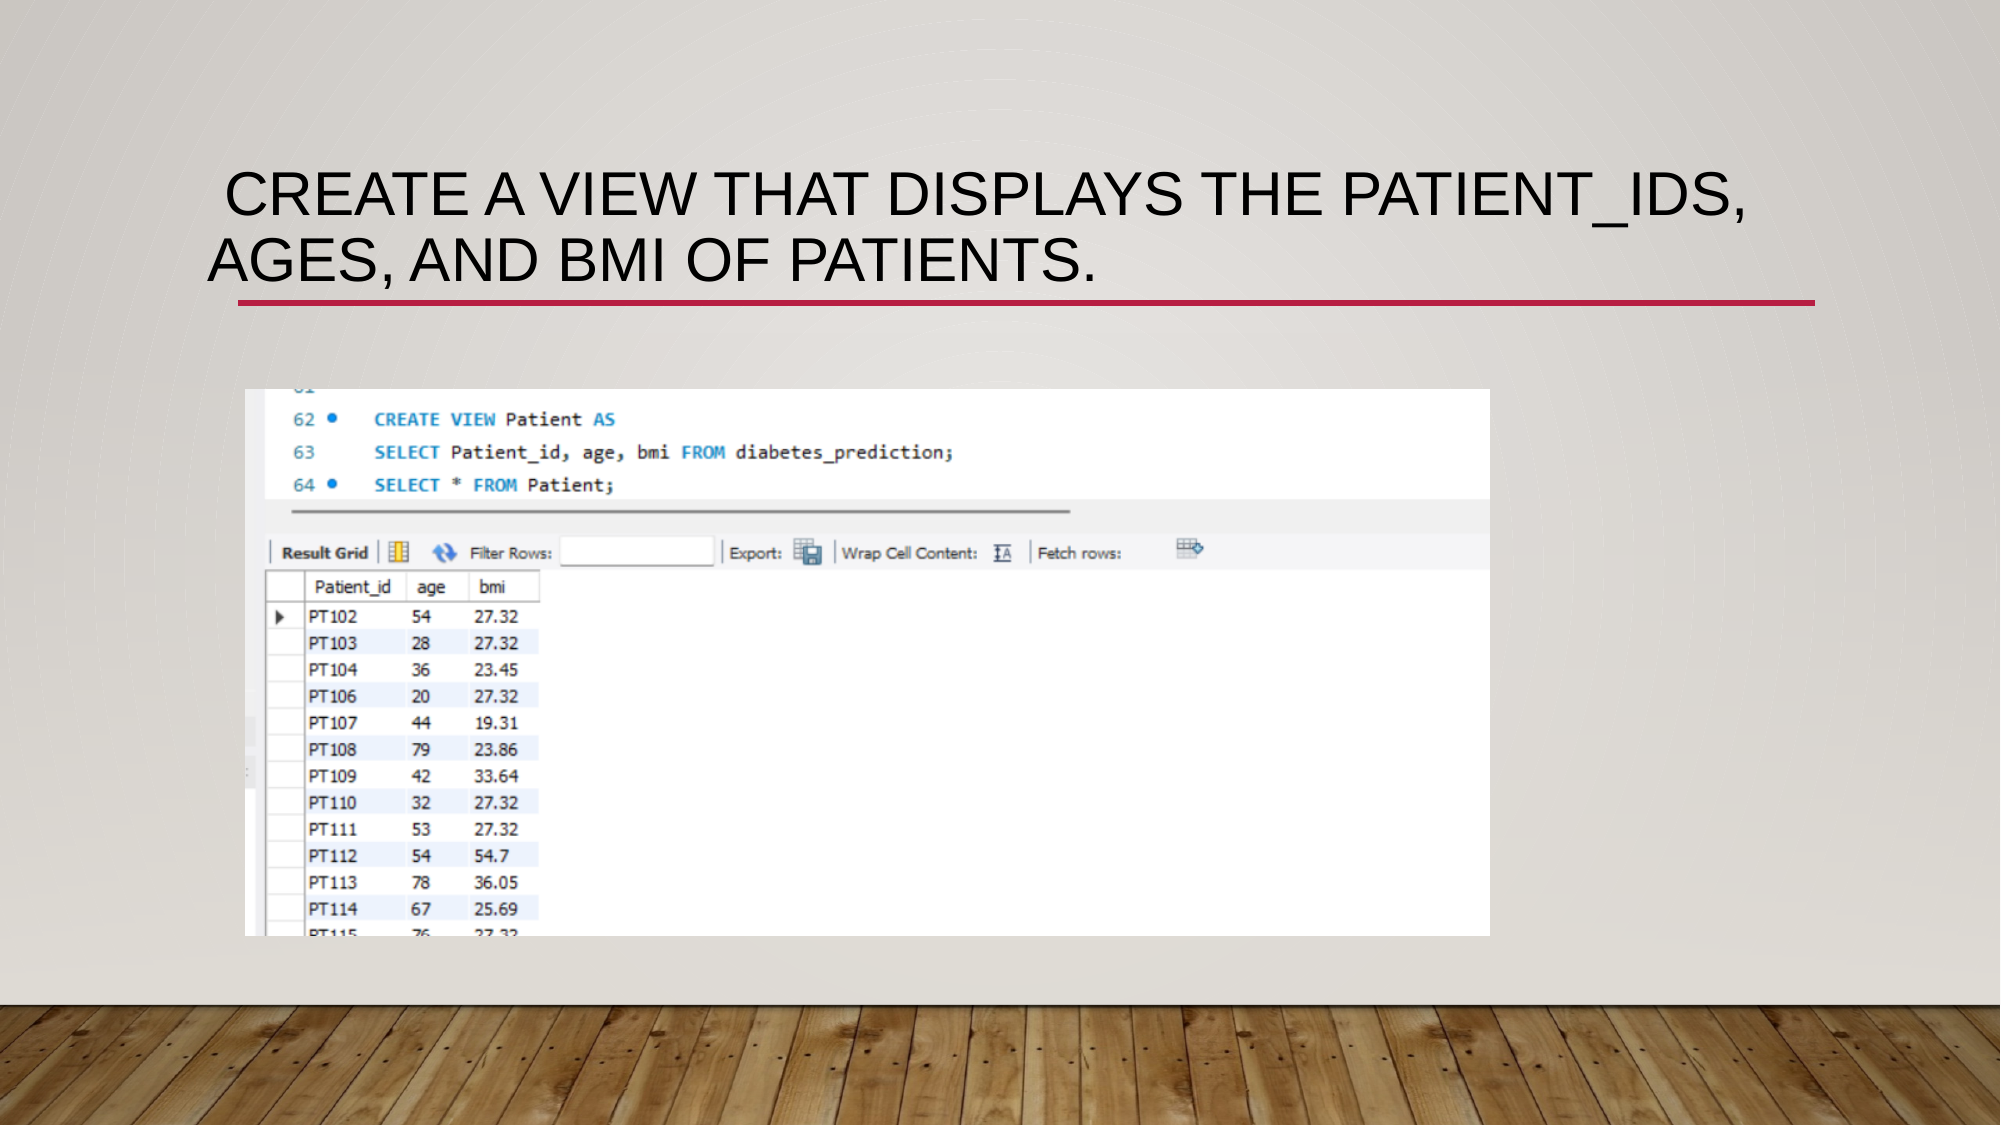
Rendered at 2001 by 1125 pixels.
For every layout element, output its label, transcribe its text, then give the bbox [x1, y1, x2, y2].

picture [245, 389, 1490, 936]
picture [0, 1005, 2000, 1125]
title Create a view that displays the Patient_ids, ages, and BMI of patients. [192, 86, 1908, 305]
